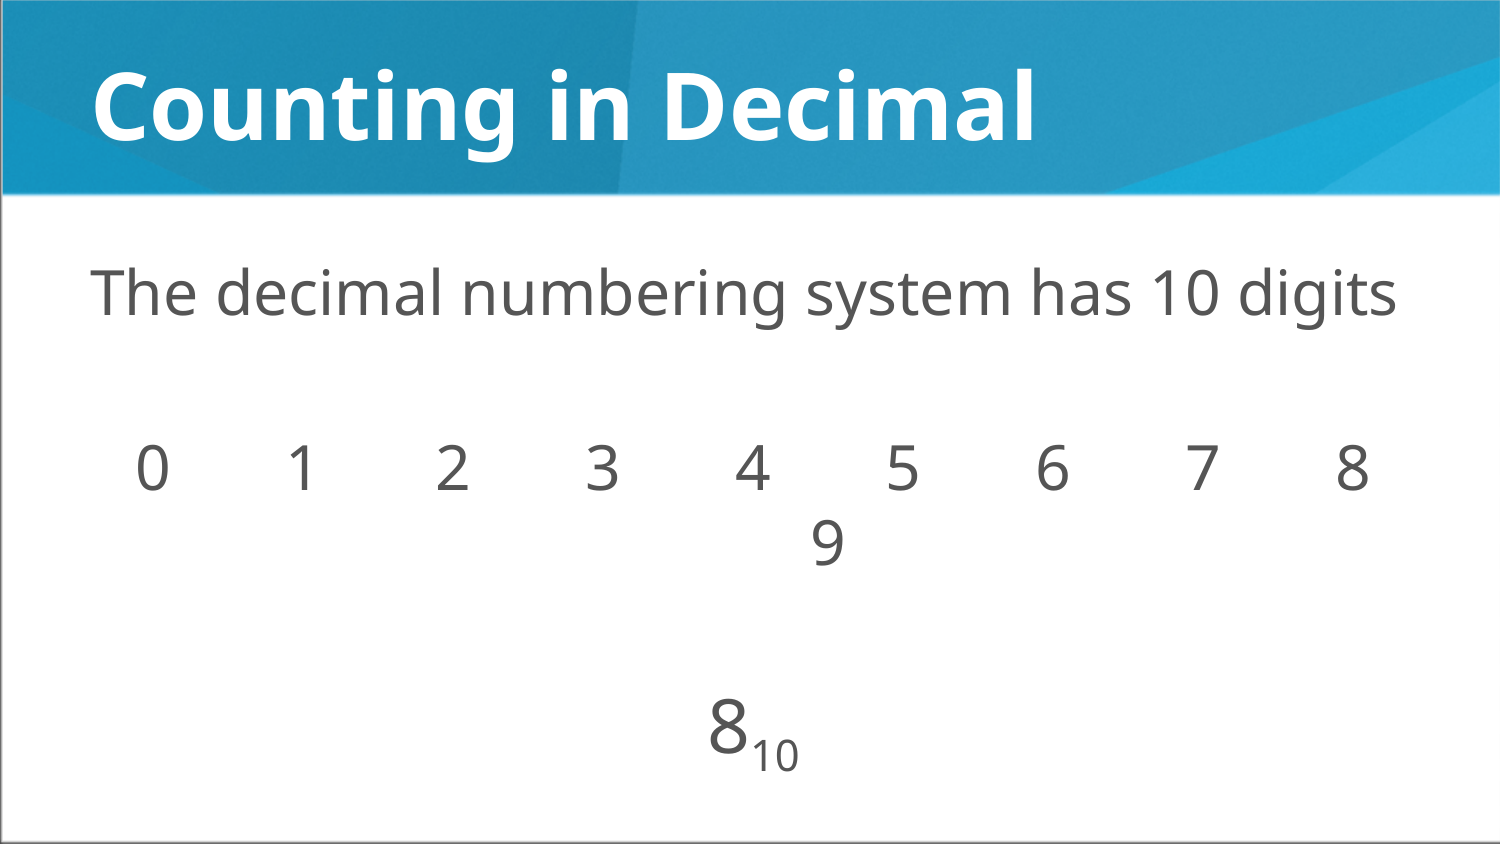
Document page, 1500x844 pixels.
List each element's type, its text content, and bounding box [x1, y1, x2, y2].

picture [0, 0, 1500, 844]
title Counting in Decimal [75, 33, 1425, 175]
list The decimal numbering system has 10 digits 0 1 2 3 4 5 6 7 8 9 810 [75, 238, 1432, 800]
